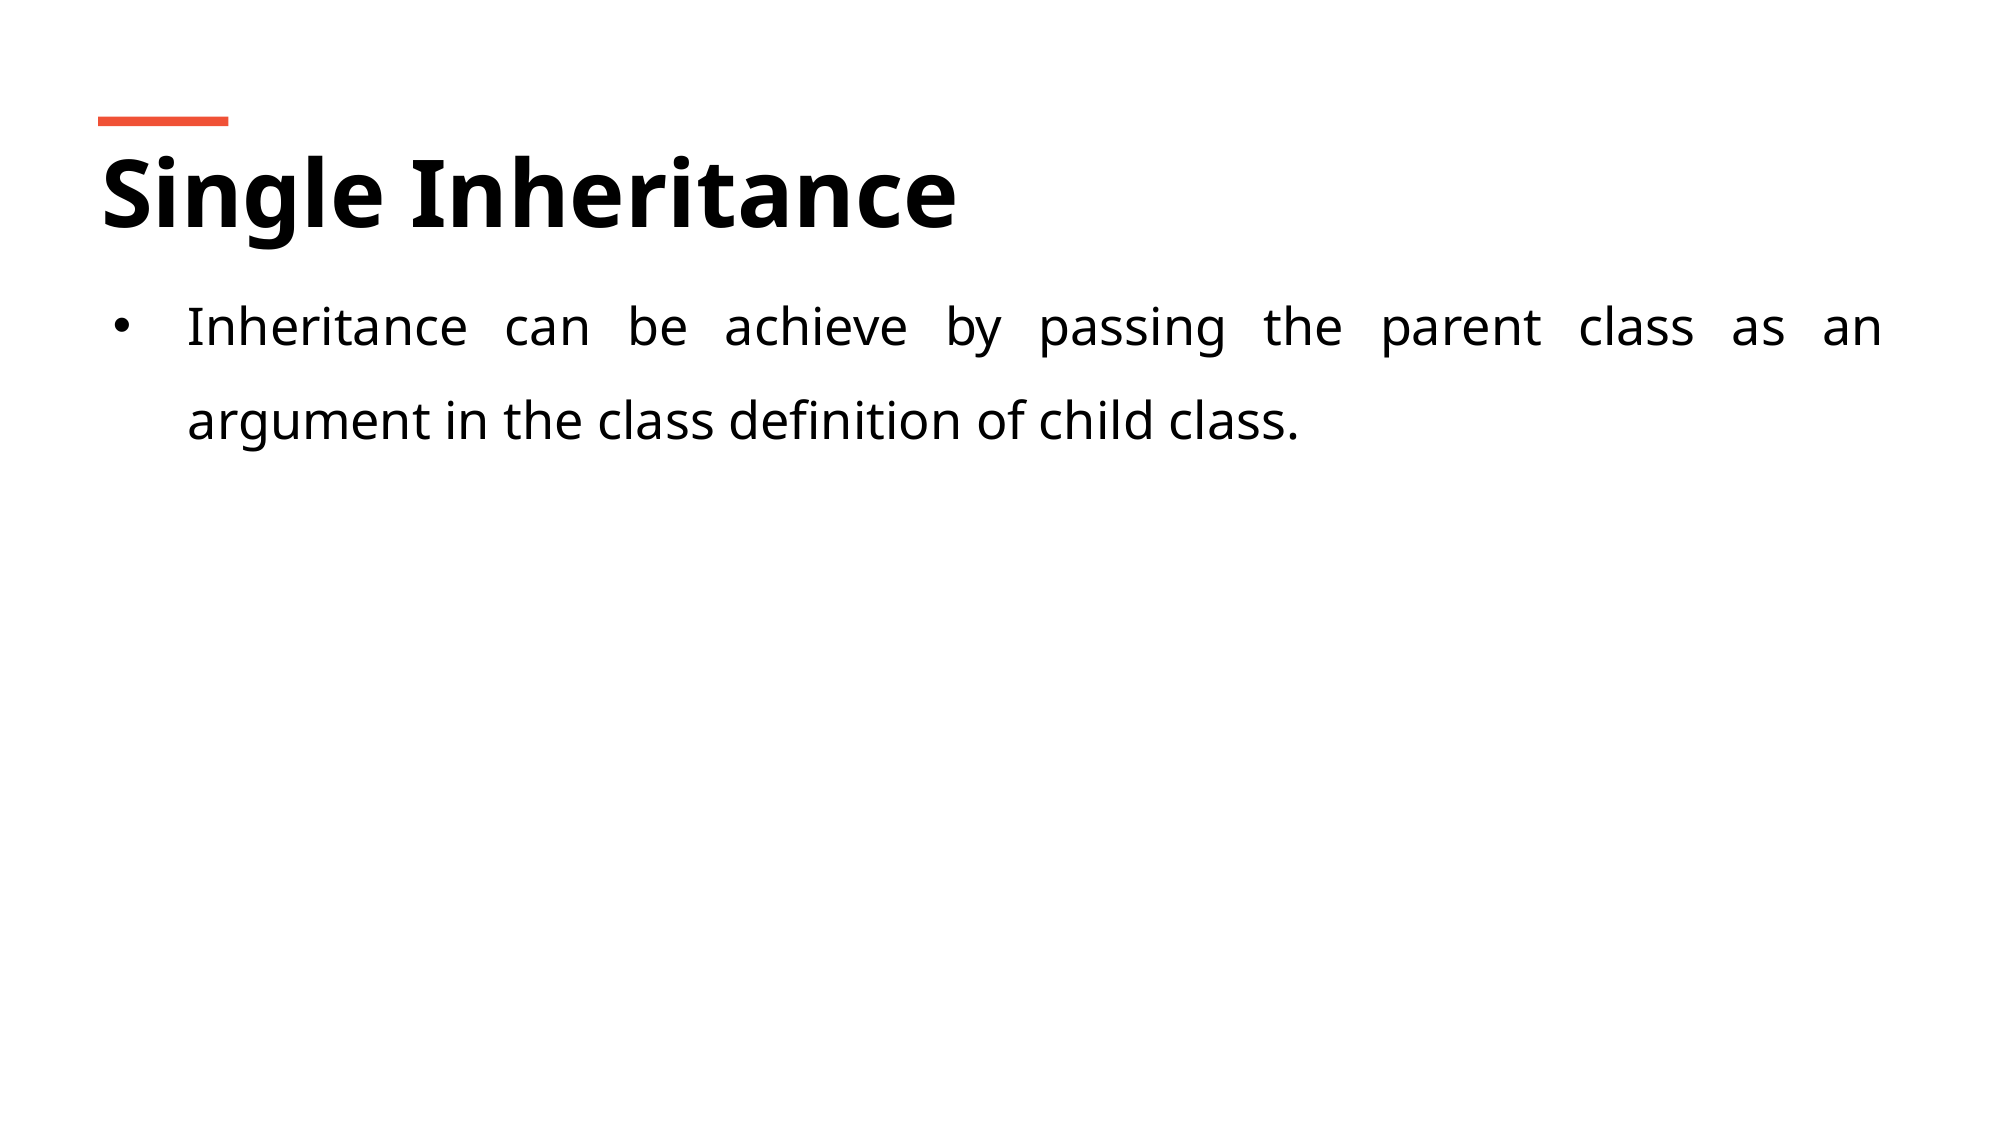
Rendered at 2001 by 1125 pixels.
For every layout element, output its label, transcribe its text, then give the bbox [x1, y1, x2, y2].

text_box Single Inheritance [86, 126, 1938, 254]
text_box [97, 116, 230, 127]
text_box Inheritance can be achieve by passing the parent class as an argument in the class definition of child class. [98, 254, 1900, 458]
